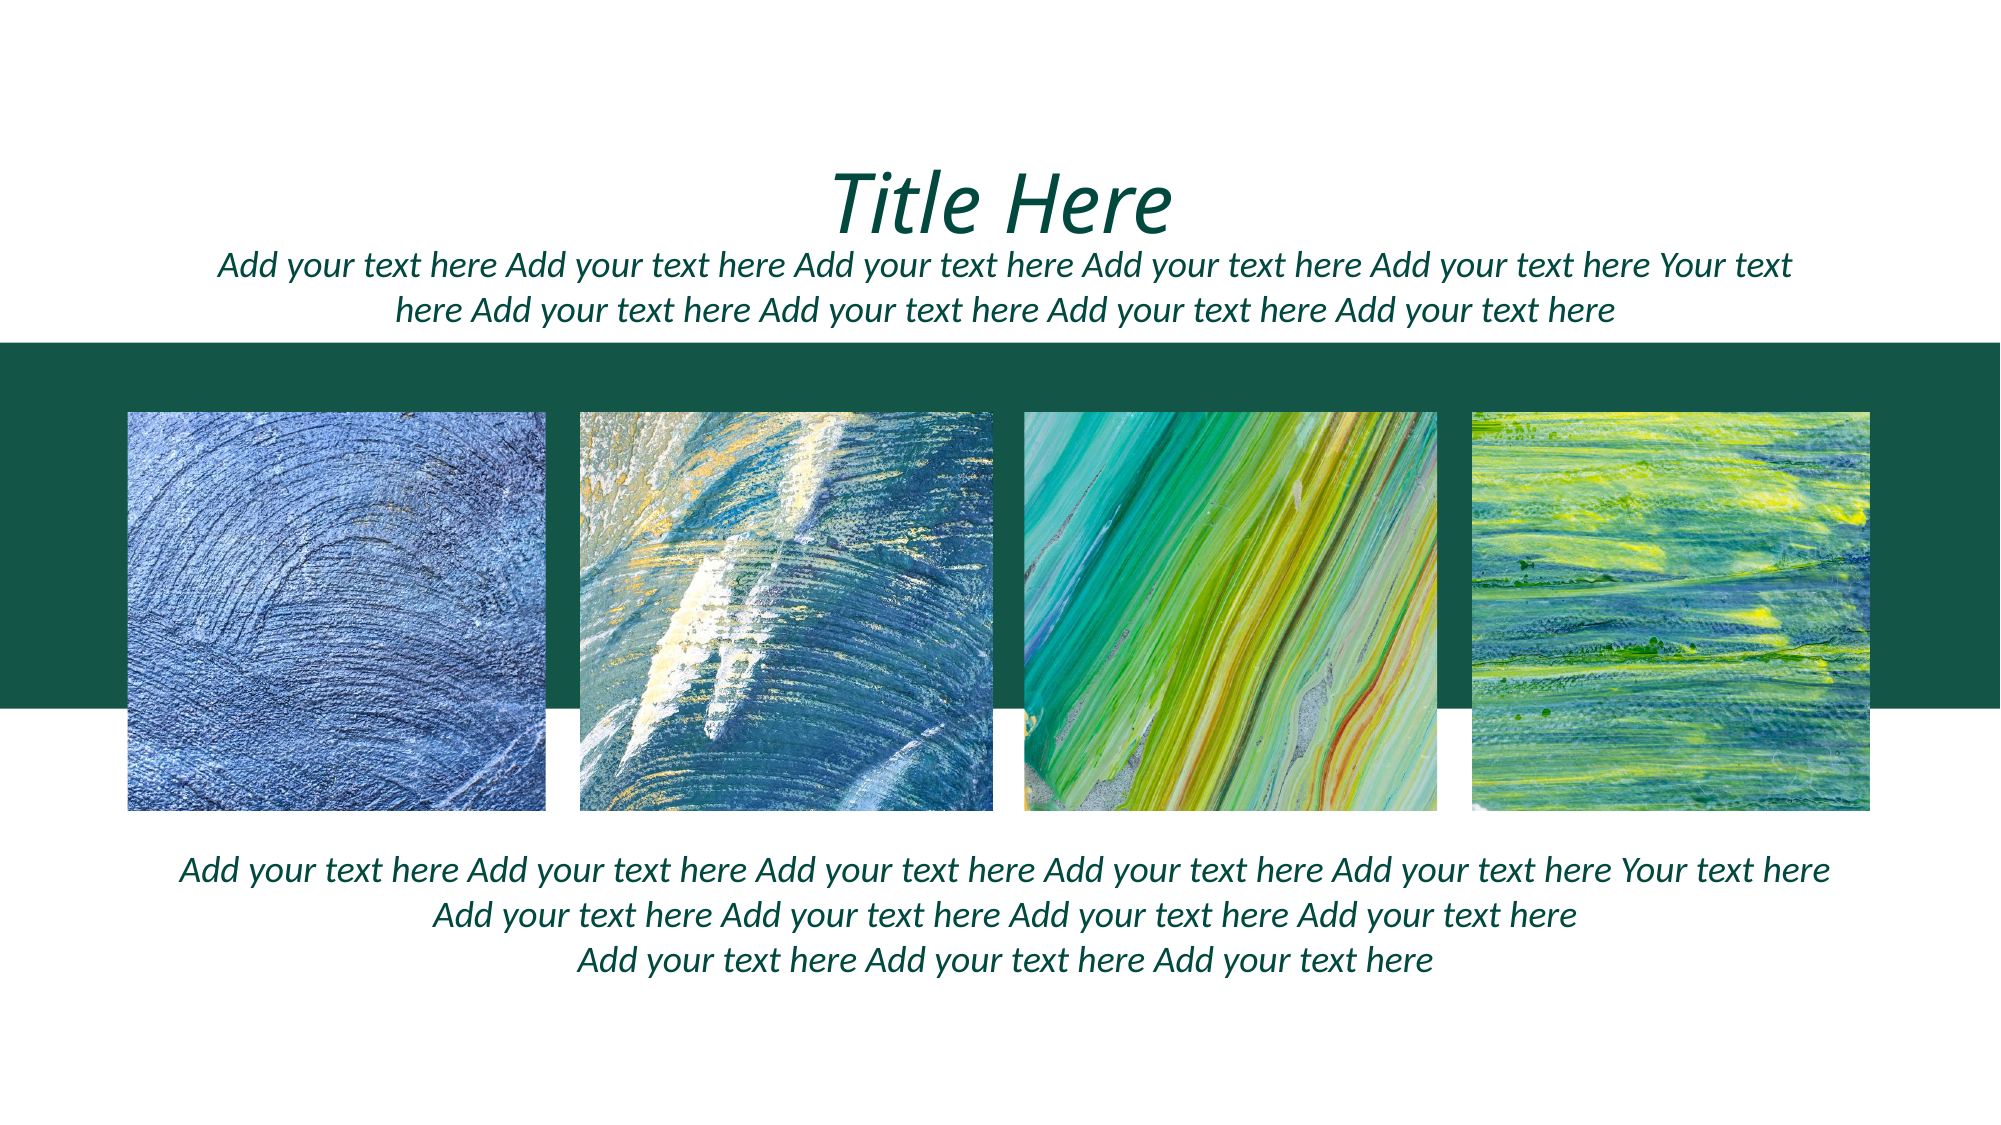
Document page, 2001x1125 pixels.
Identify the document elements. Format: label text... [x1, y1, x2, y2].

text_box Add your text here Add your text here Add your text here Add your text here Add your text here Your text here Add your text here Add your text here Add your text here Add your text here [195, 232, 1817, 338]
picture [1472, 412, 1870, 811]
picture [1024, 412, 1438, 811]
text_box Title Here [812, 142, 1295, 232]
text_box Add your text here Add your text here Add your text here Add your text here Add your text here Your text here Add your text here Add your text here Add your text here Add your text here Add your text here Add your text here Add your text here [159, 837, 1853, 988]
text_box [0, 342, 2000, 710]
picture [127, 412, 546, 811]
picture [579, 412, 993, 811]
